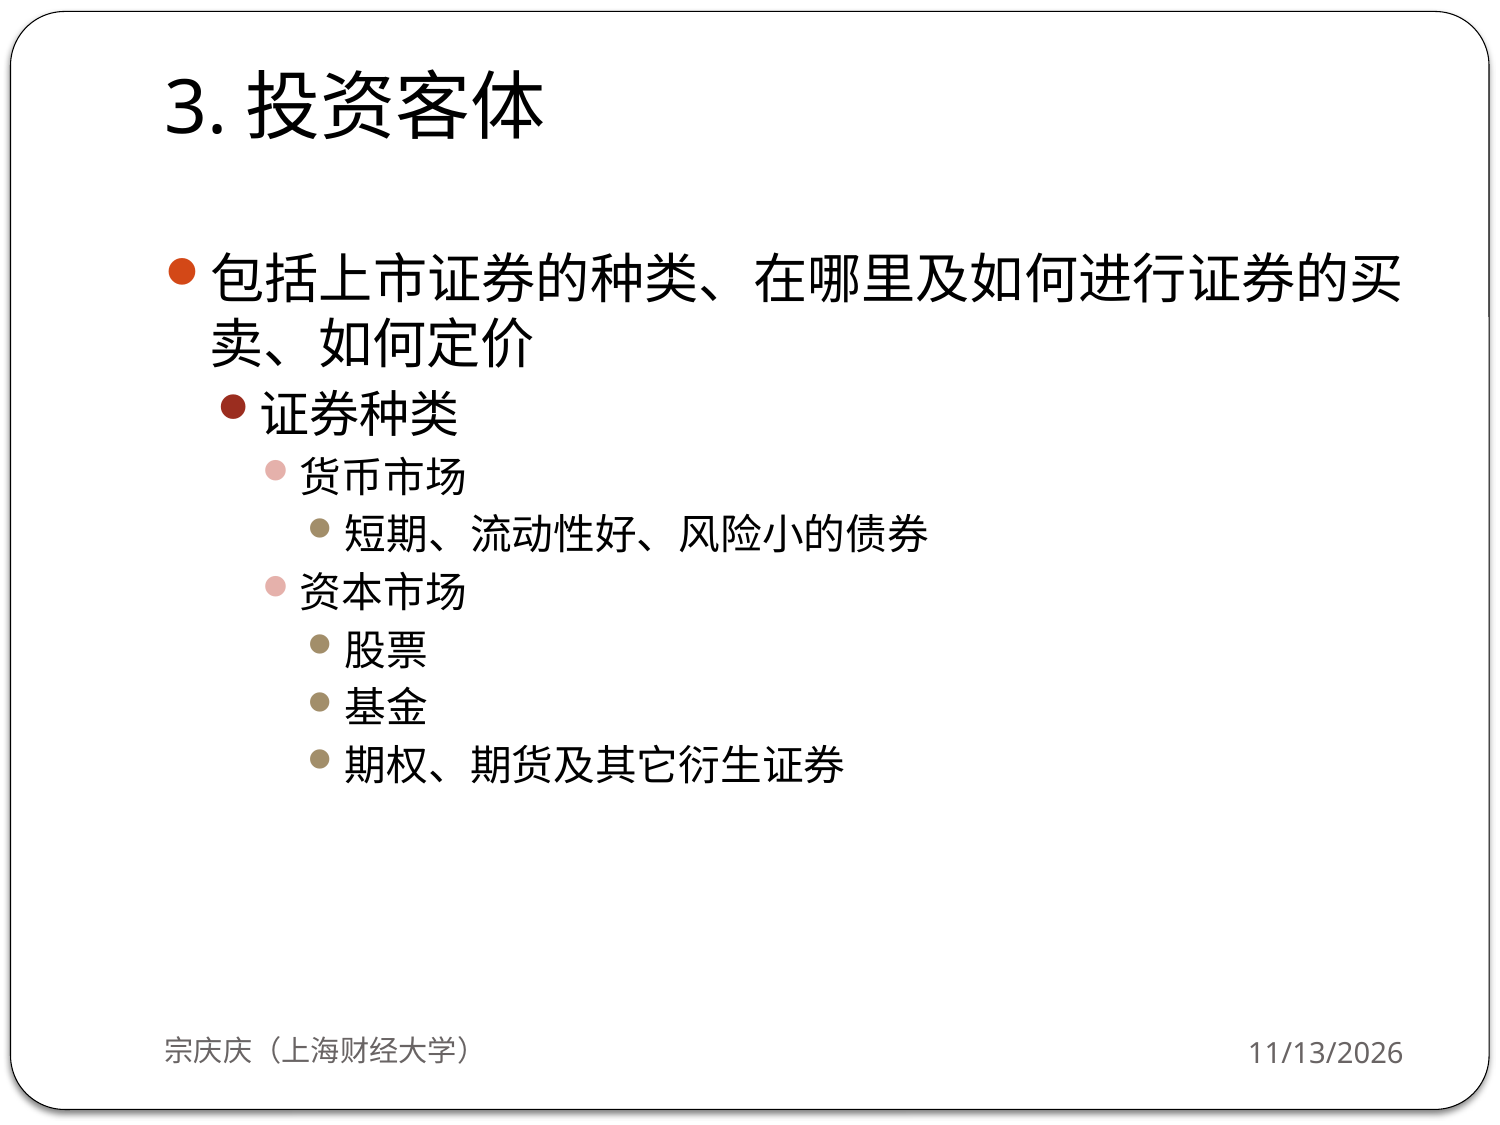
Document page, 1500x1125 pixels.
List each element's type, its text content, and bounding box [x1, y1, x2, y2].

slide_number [1012, 1015, 1419, 1094]
title 3.投资客体 [150, 35, 1425, 164]
footer 宗庆庆（上海财经大学） [150, 1012, 800, 1088]
list 包括上市证券的种类、在哪里及如何进行证券的买卖、如何定价 证券种类 货币市场 短期、流动性好、风险小的债券 资本市场 股票 基金 期权、期货及其它衍生证券 [150, 237, 1425, 988]
